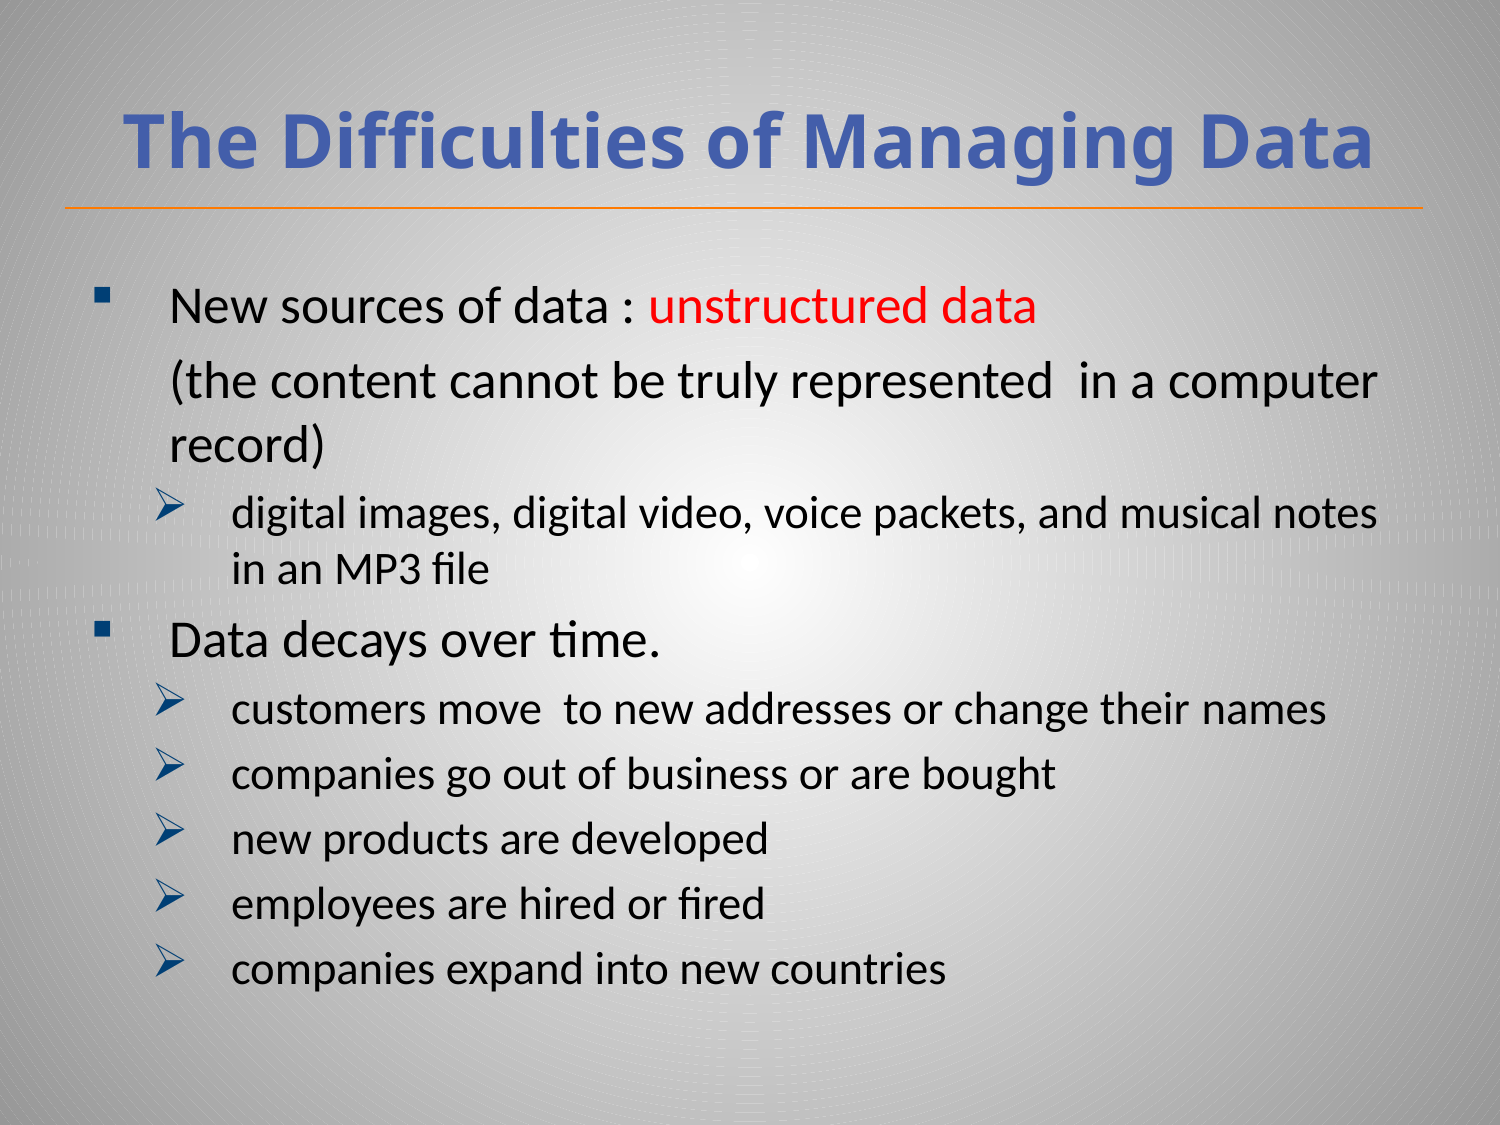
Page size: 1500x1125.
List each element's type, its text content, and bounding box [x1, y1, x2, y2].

list New sources of data : unstructured data (the content cannot be truly represented in a computer record) digital images, digital video, voice packets, and musical notes in an MP3 ﬁle Data decays over time. customers move to new addresses or change their names companies go out of business or are bought new products are developed employees are hired or ﬁred companies expand into new countries [75, 262, 1425, 1005]
title The Difficulties of Managing Data [75, 45, 1425, 233]
